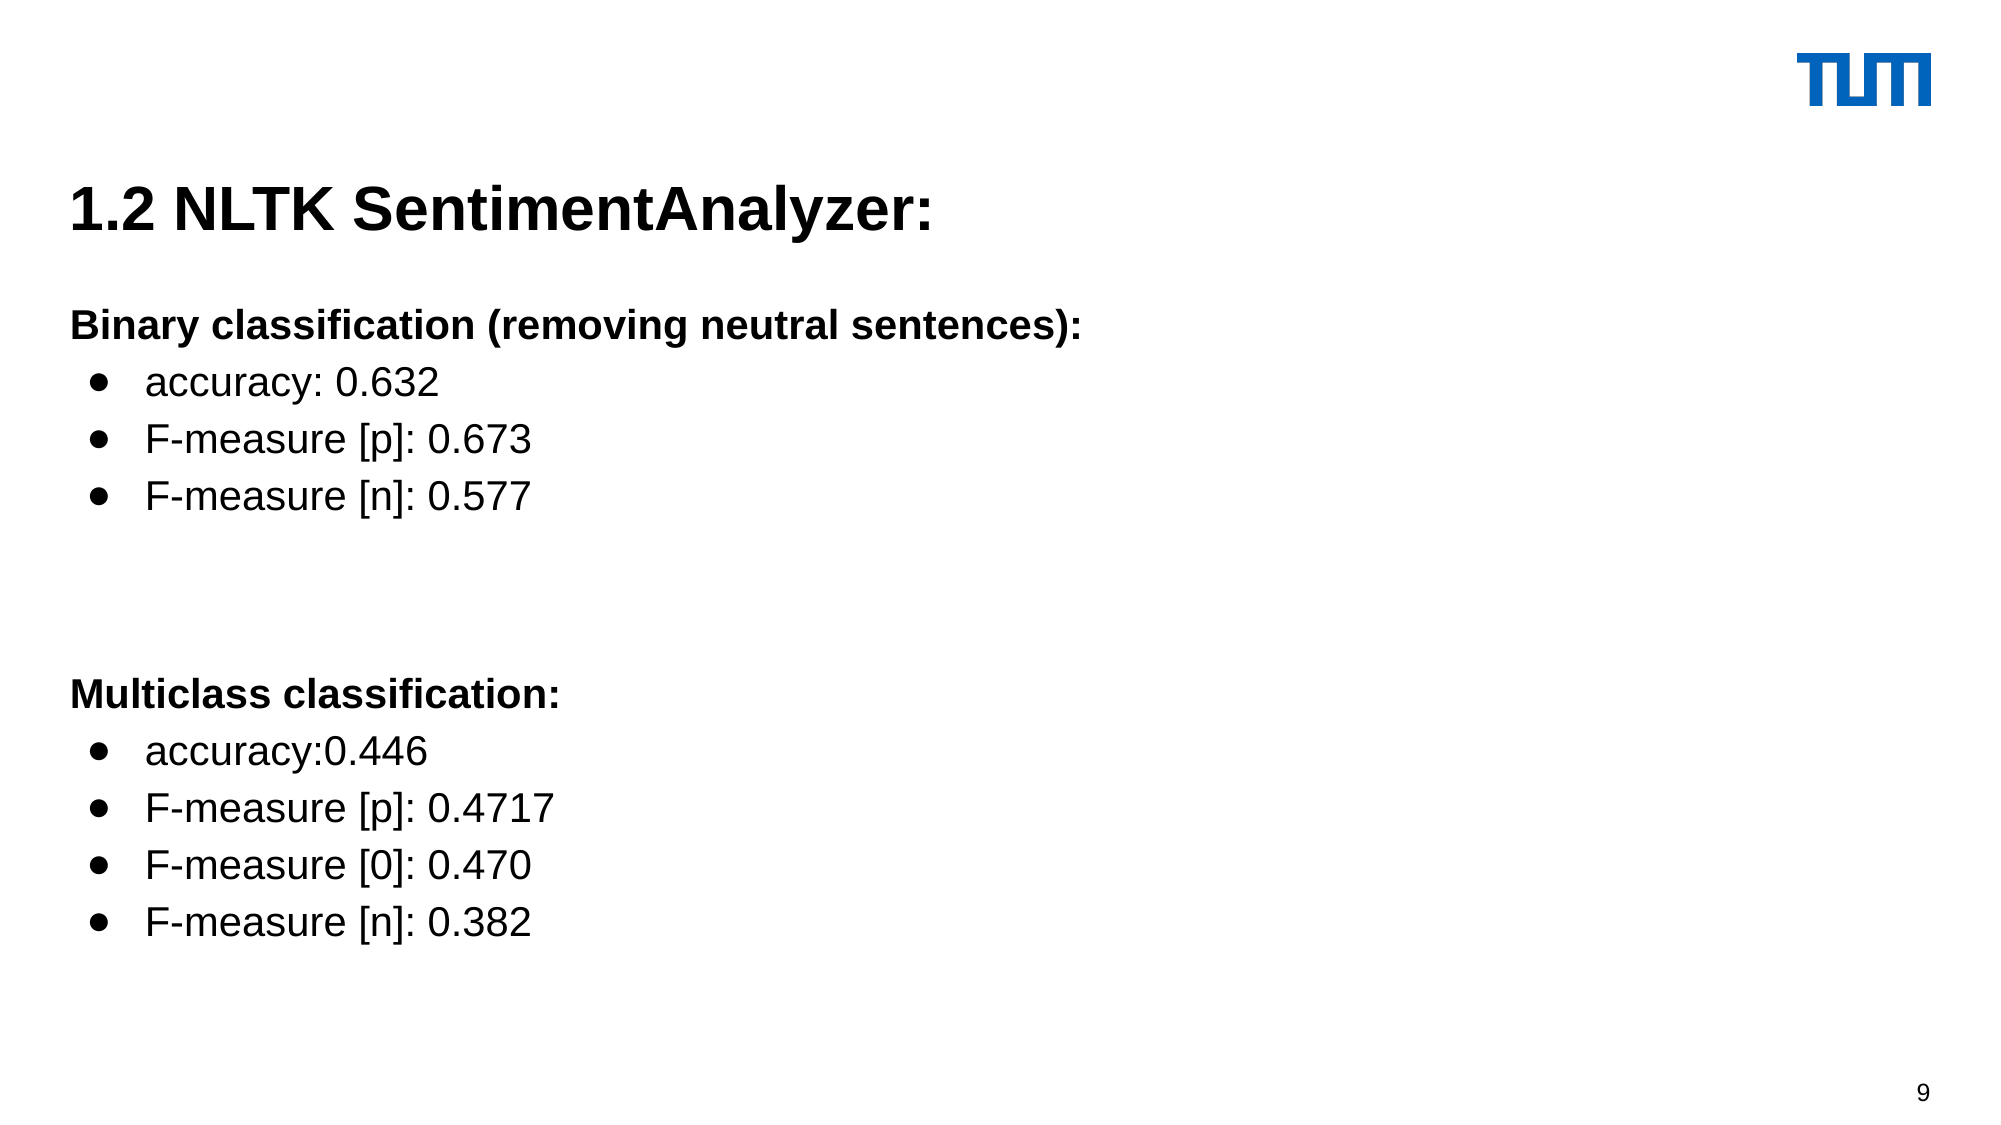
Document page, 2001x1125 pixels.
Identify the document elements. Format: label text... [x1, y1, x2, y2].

text_box ‹#› [1481, 1061, 1931, 1122]
text_box Multiclass classification: accuracy:0.446 F-measure [p]: 0.4717 F-measure [0]: 0.470 F-measure [n]: 0.382 [69, 660, 1563, 992]
picture [1797, 53, 1931, 106]
text_box 1.2 NLTK SentimentAnalyzer: [69, 163, 1931, 231]
text_box Binary classification (removing neutral sentences): accuracy: 0.632 F-measure [p]: 0.673 F-measure [n]: 0.577 [69, 290, 1112, 623]
